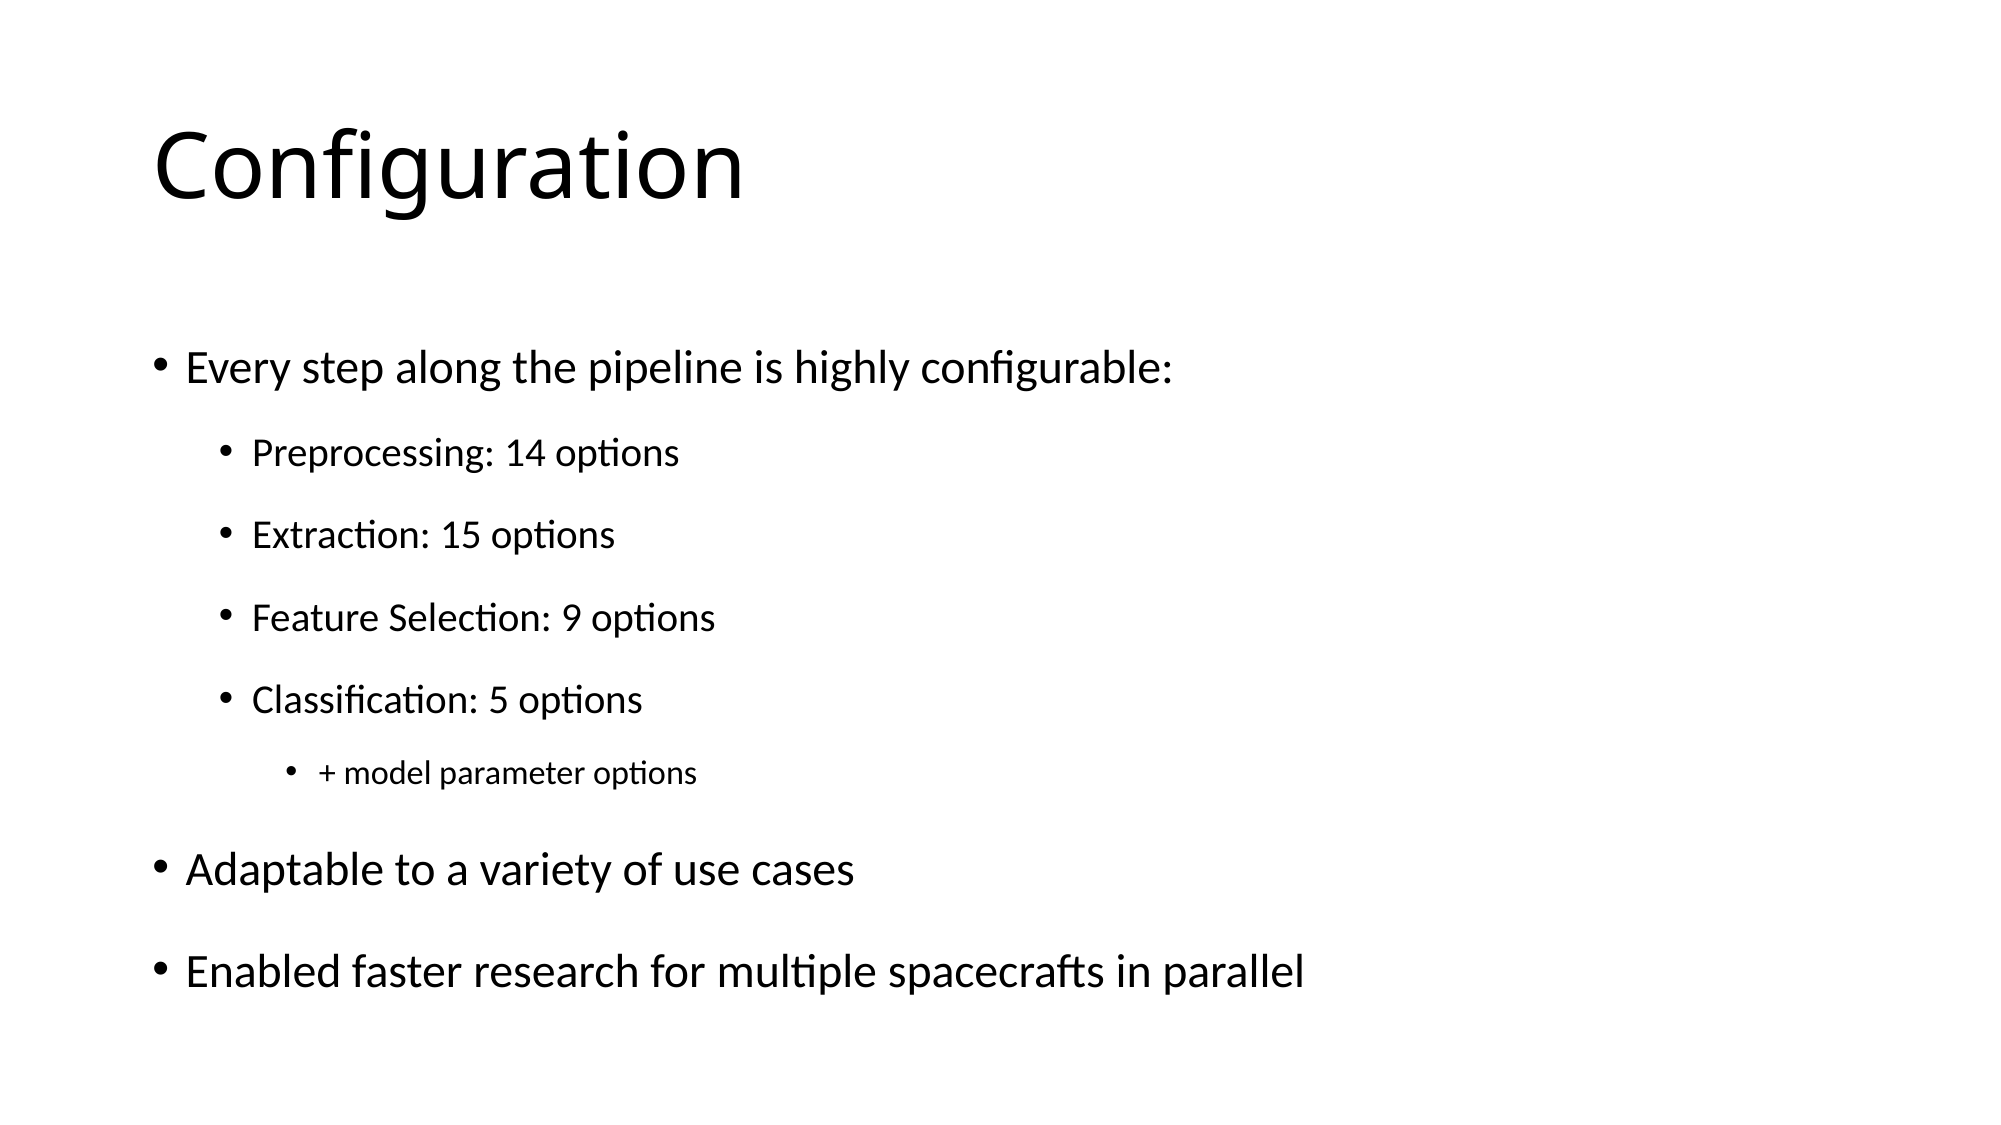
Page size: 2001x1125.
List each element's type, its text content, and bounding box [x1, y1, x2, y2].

list Every step along the pipeline is highly configurable: Preprocessing: 14 options Extraction: 15 options Feature Selection: 9 options Classification: 5 options + model parameter options Adaptable to a variety of use cases Enabled faster research for multiple spacecrafts in parallel [137, 299, 1863, 1014]
title Configuration [137, 59, 1863, 278]
